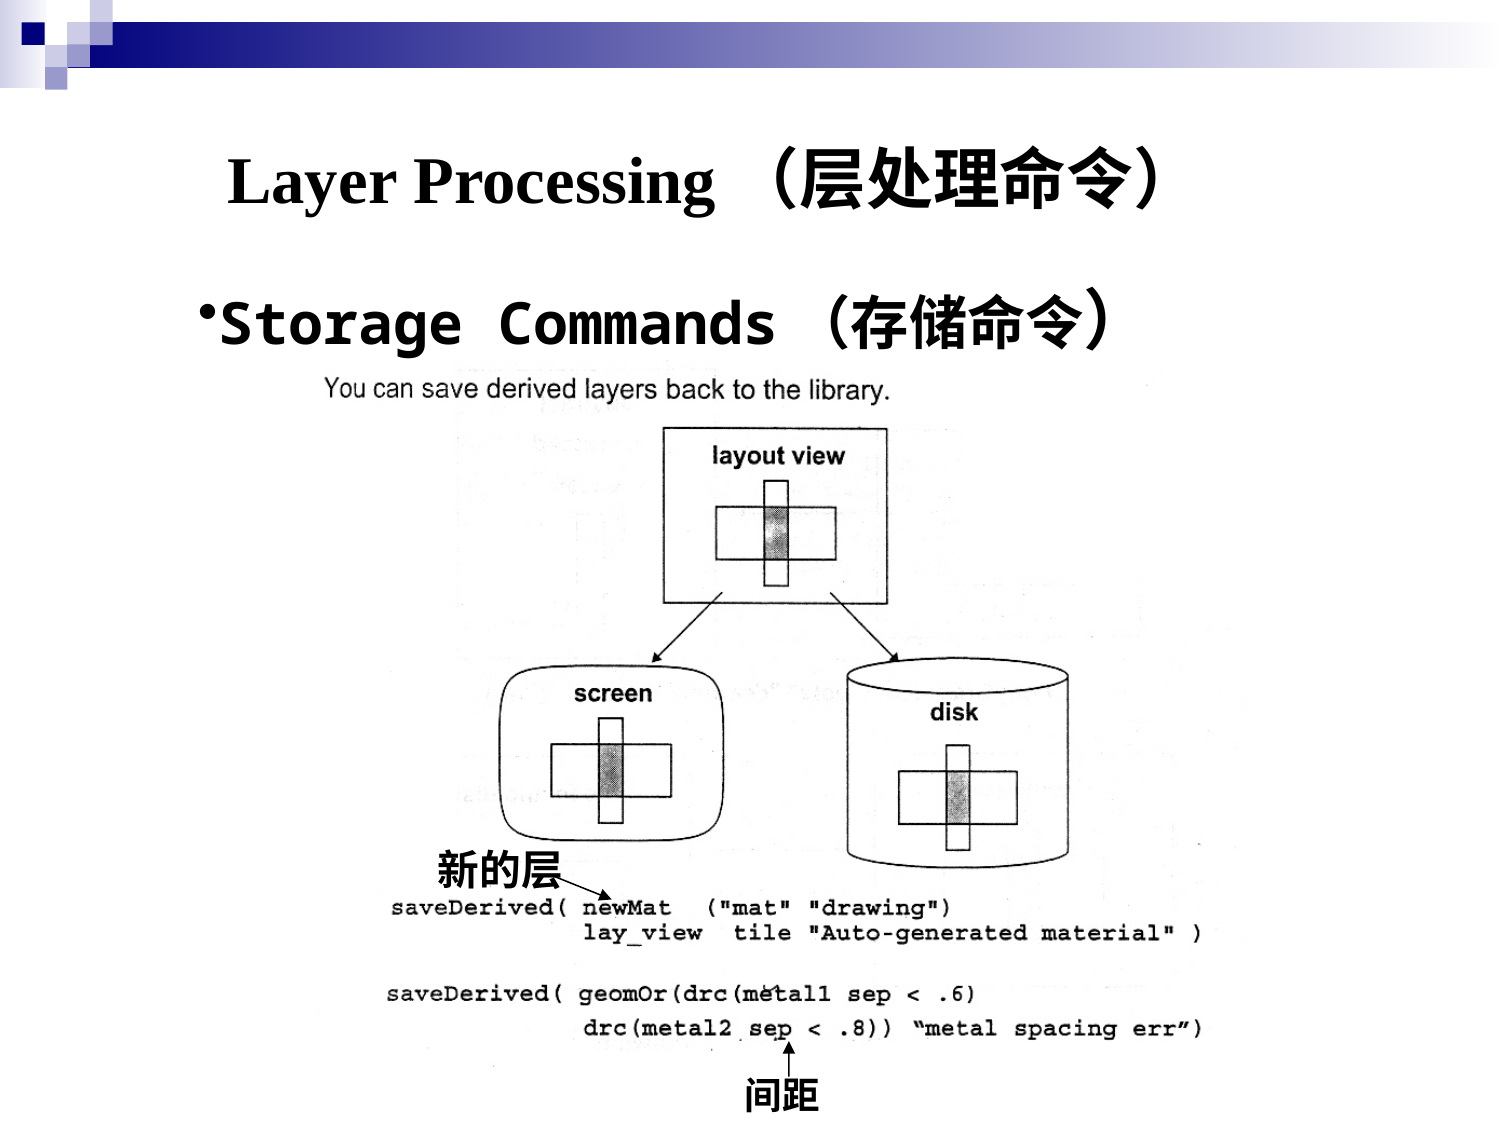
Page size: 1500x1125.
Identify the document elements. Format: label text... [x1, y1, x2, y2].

text_box Storage Commands（存储命令） [183, 270, 1327, 366]
text_box Layer Processing（层处理命令） [212, 129, 1350, 224]
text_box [316, 360, 1249, 1125]
